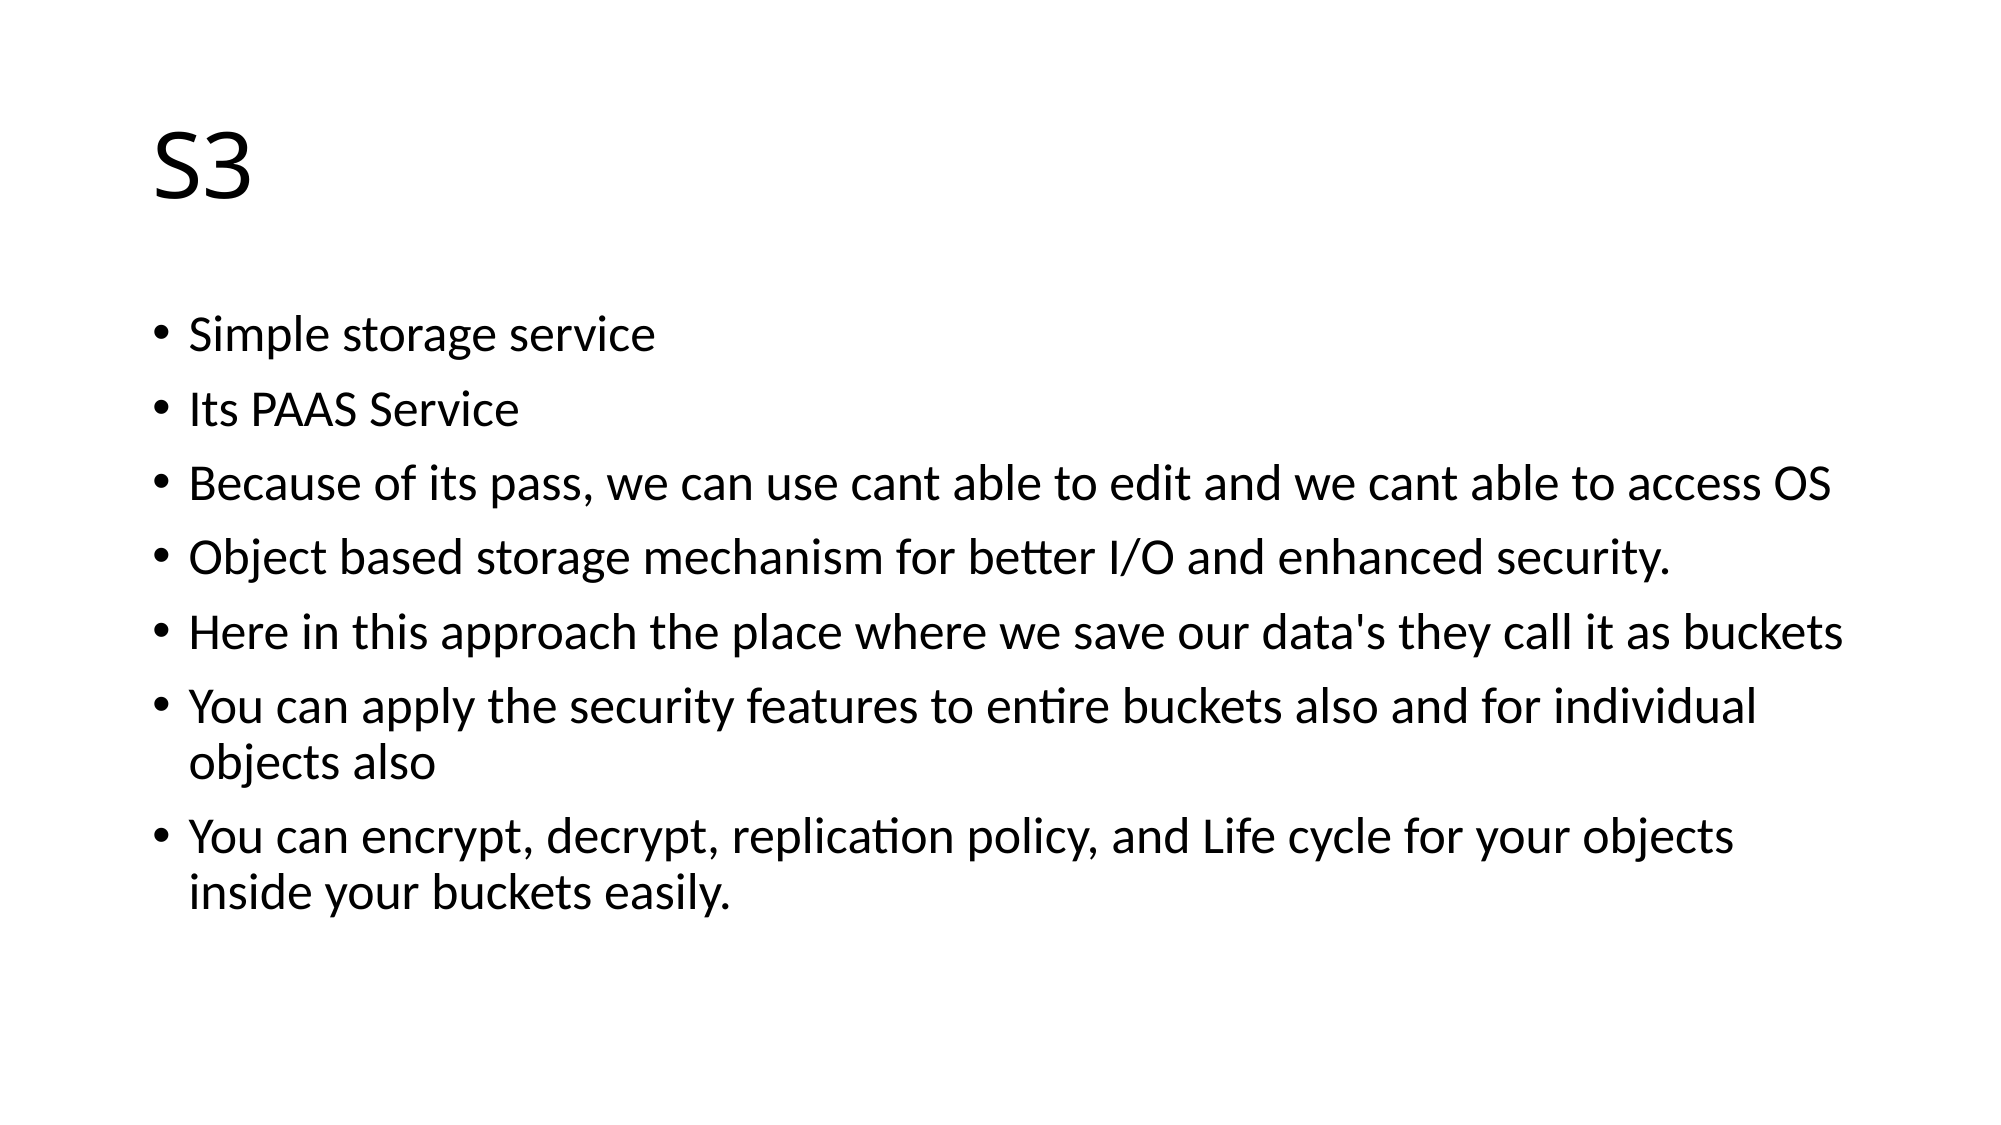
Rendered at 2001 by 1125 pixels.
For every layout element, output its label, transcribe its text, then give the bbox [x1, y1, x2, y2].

title S3 [137, 59, 1863, 278]
list Simple storage service Its PAAS Service Because of its pass, we can use cant able to edit and we cant able to access OS Object based storage mechanism for better I/O and enhanced security. Here in this approach the place where we save our data's they call it as buckets You can apply the security features to entire buckets also and for individual objects also You can encrypt, decrypt, replication policy, and Life cycle for your objects inside your buckets easily. [137, 299, 1863, 1014]
